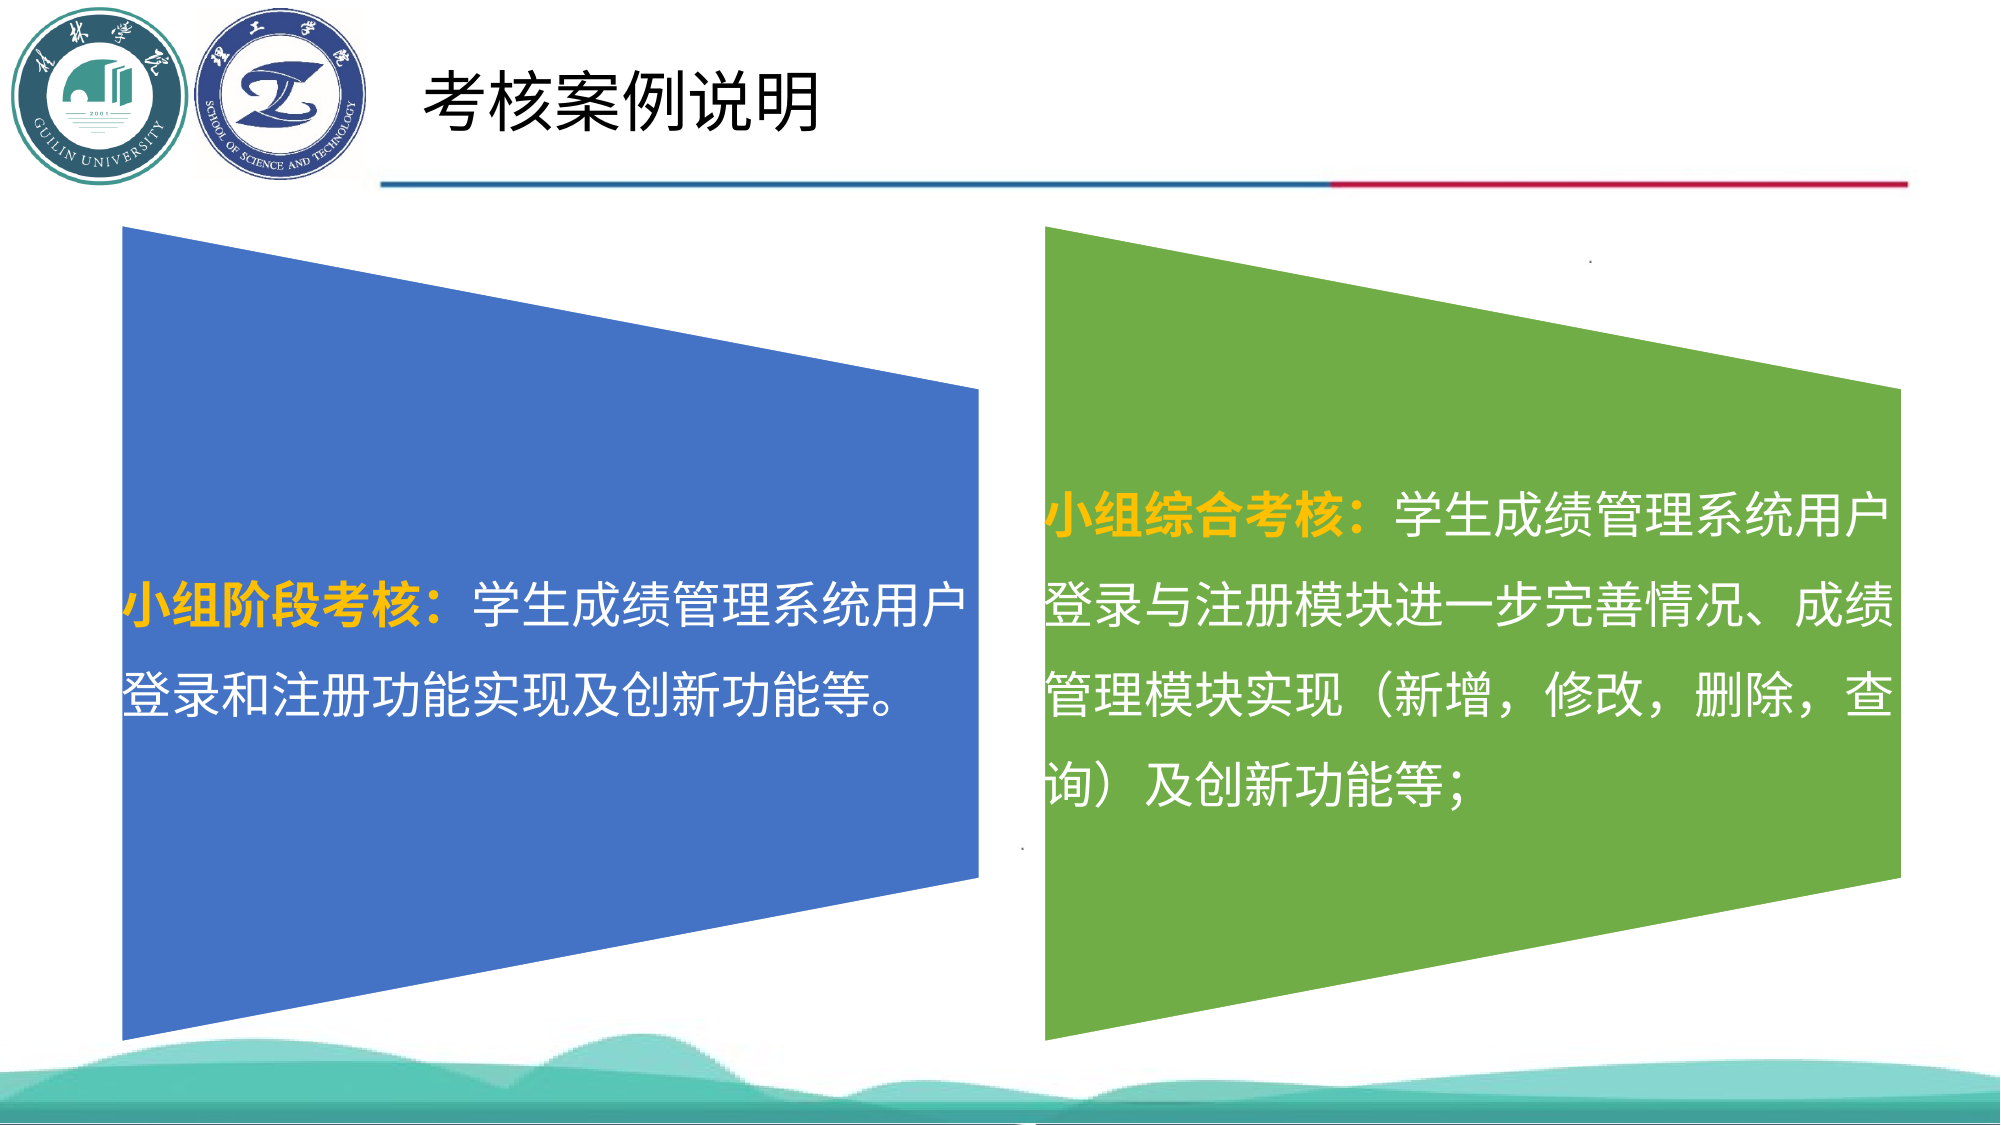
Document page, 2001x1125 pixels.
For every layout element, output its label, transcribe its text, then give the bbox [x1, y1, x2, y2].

picture [0, 0, 2001, 1125]
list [120, 224, 1904, 1043]
title 考核案例说明 [406, 51, 1904, 159]
